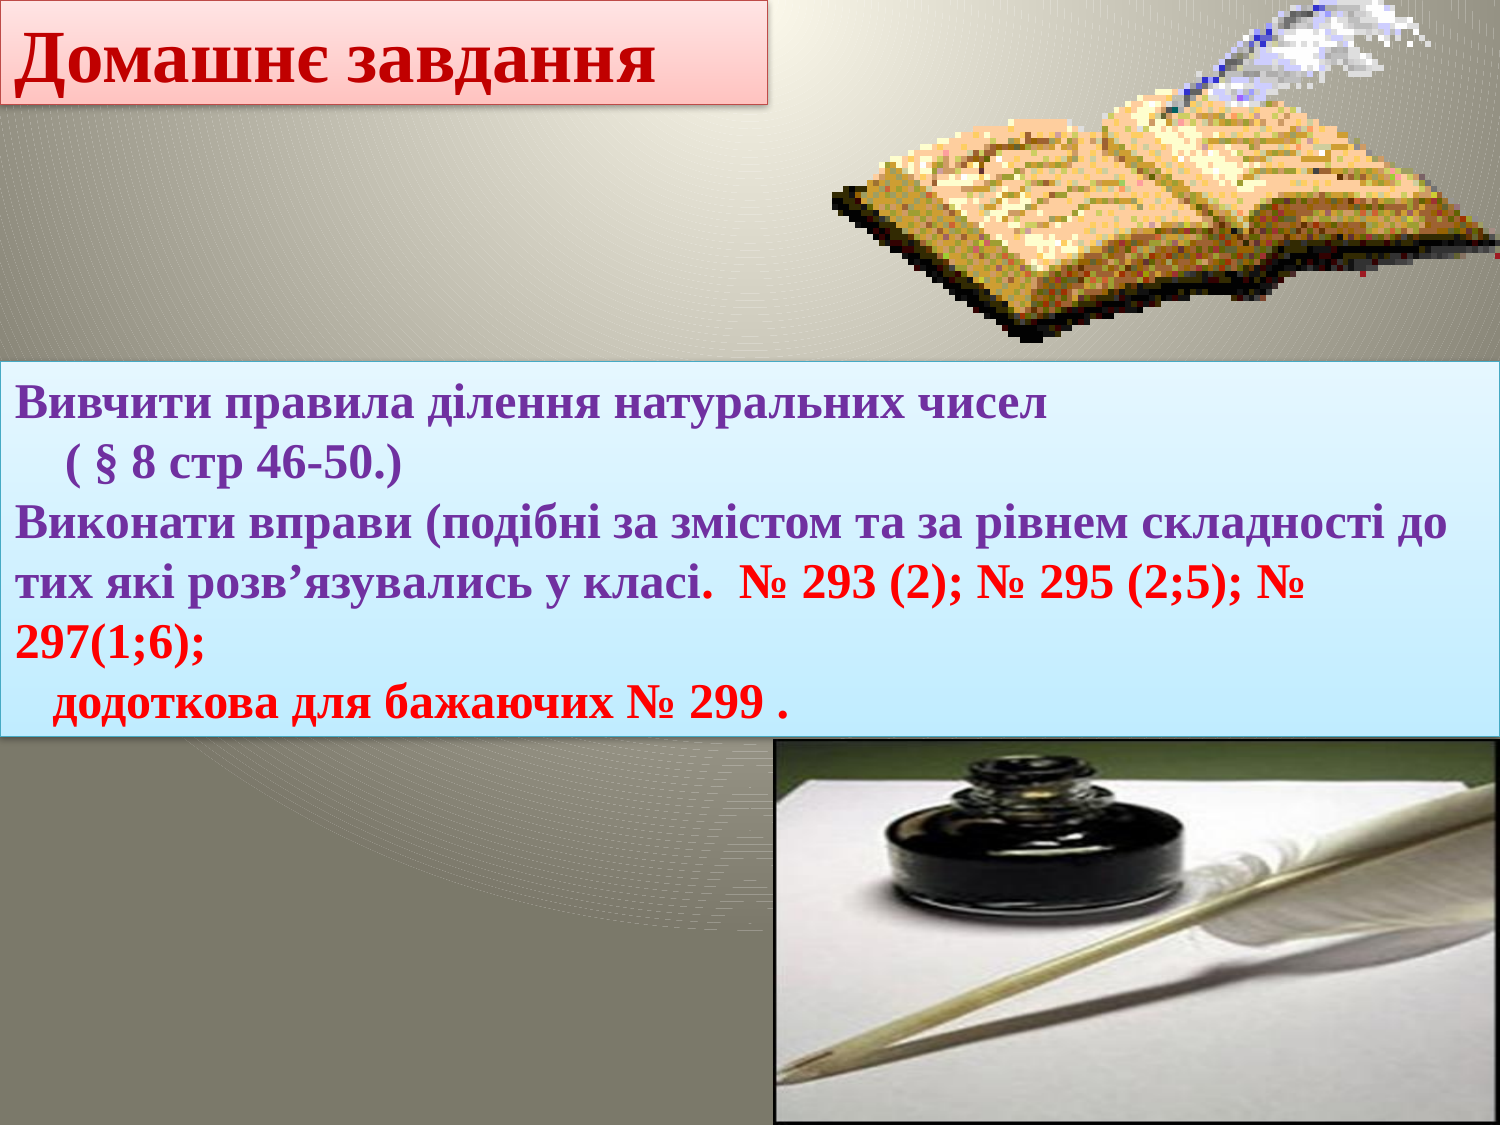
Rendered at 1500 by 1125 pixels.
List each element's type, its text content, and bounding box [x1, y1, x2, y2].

text_box Вивчити правила ділення натуральних чисел ( § 8 стр 46-50.) Виконати вправи (подiбнi за змiстом та за рiвнем складностi до тих які розв’язувались у класі. № 293 (2); № 295 (2;5); № 297(1;6); додоткова для бажаючих № 299 . [0, 361, 1500, 737]
picture [773, 739, 1500, 1125]
text_box Домашнє завдання [0, 0, 768, 105]
picture [796, 0, 1500, 374]
